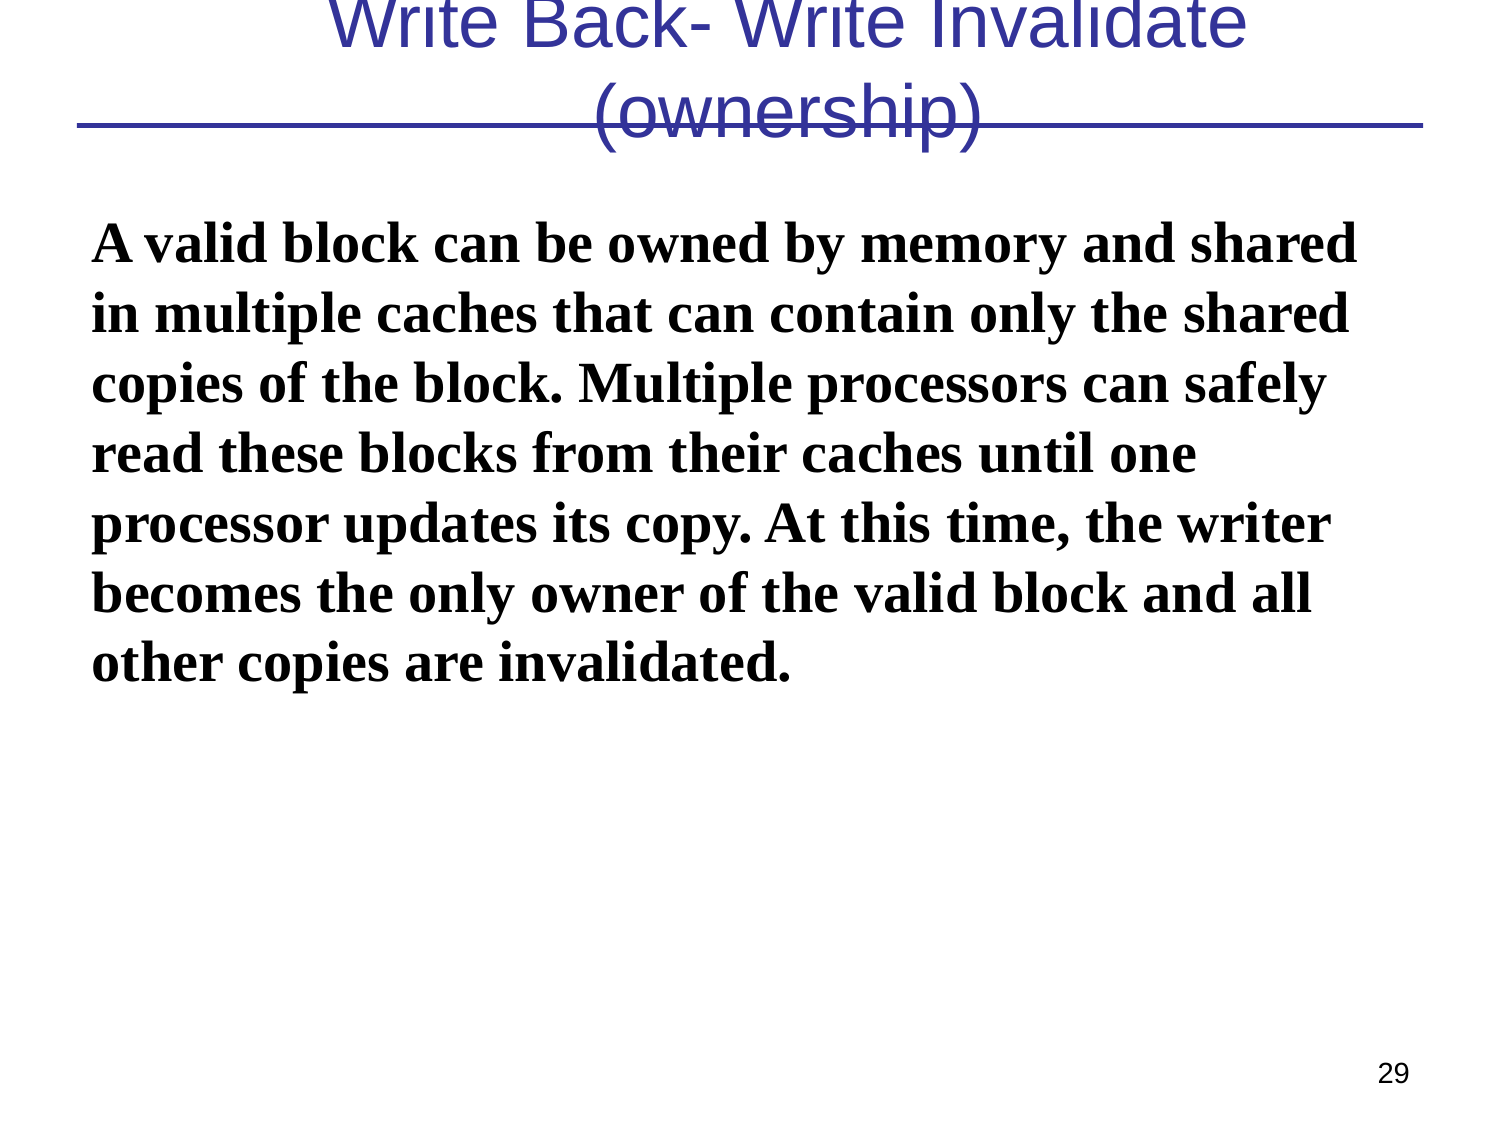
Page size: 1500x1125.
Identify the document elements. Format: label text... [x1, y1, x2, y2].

text_box A valid block can be owned by memory and shared in multiple caches that can contain only the shared copies of the block. Multiple processors can safely read these blocks from their caches until one processor updates its copy. At this time, the writer becomes the only owner of the valid block and all other copies are invalidated. [76, 196, 1420, 701]
slide_number 29 [1074, 1046, 1426, 1103]
title Write Back- Write Invalidate (ownership) [183, 0, 1394, 125]
